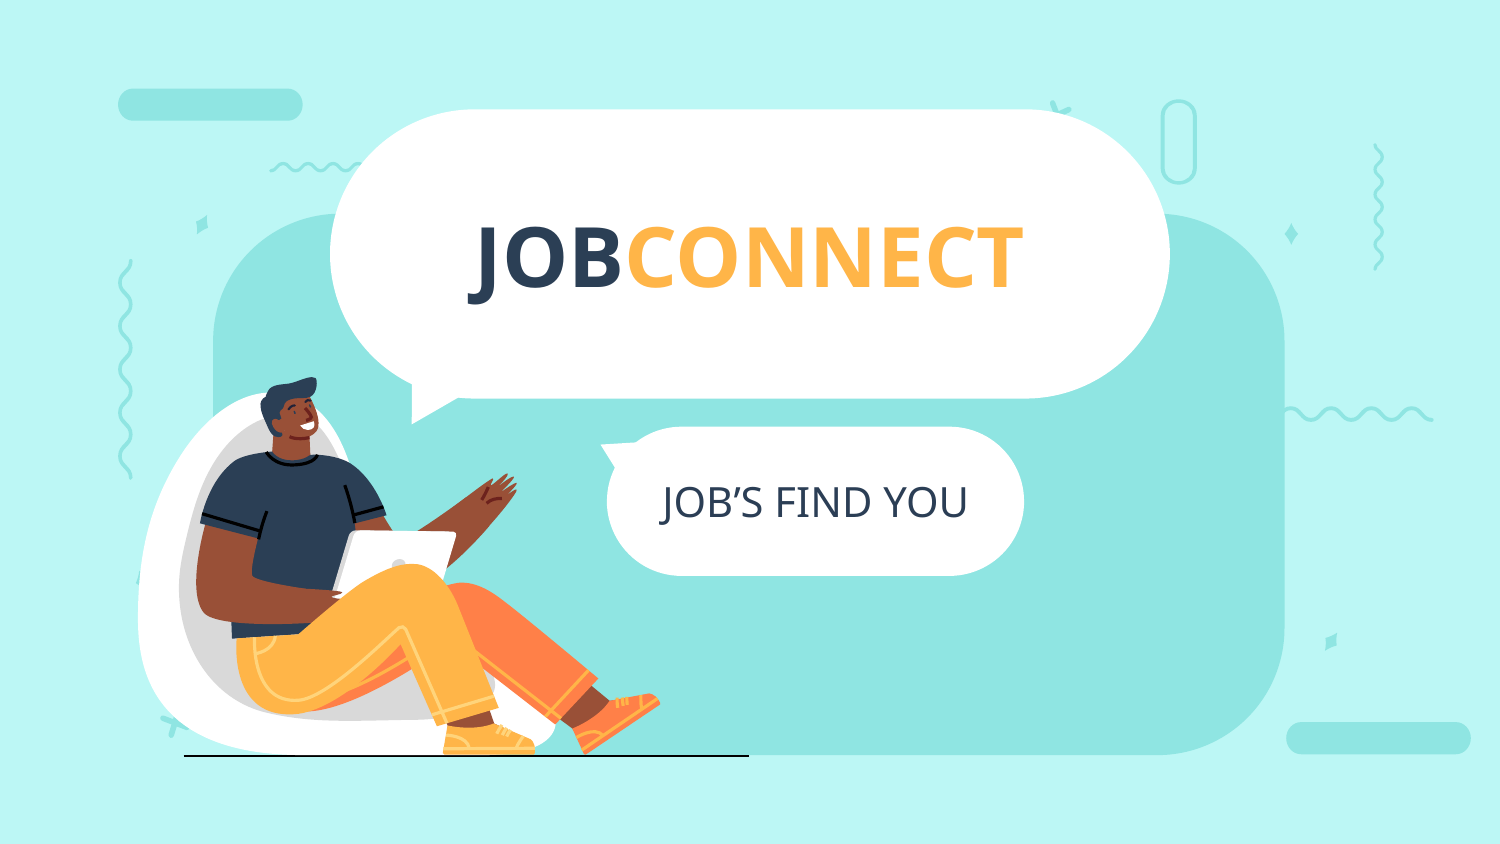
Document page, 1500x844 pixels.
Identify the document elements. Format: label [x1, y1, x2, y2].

text_box [329, 109, 1171, 425]
text_box [753, 433, 1025, 577]
text_box [137, 376, 749, 757]
